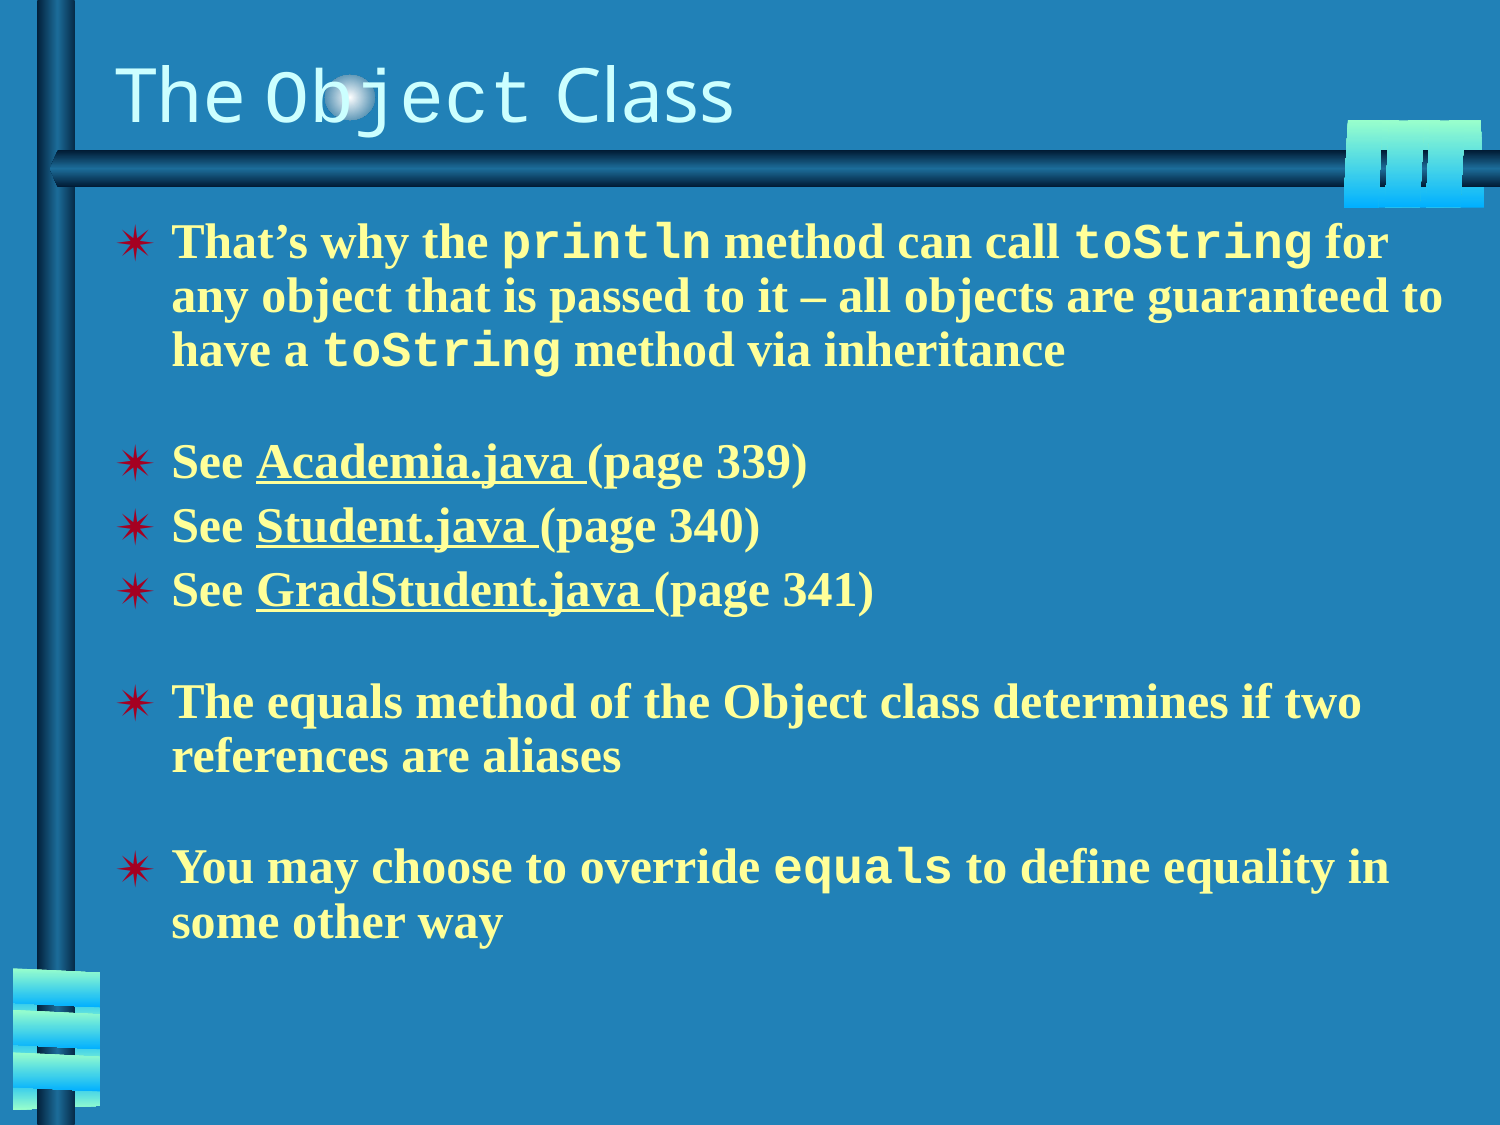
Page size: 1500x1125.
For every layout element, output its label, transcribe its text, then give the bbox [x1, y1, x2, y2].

list That’s why the println method can call toString for any object that is passed to it – all objects are guaranteed to have a toString method via inheritance See Academia.java (page 339) See Student.java (page 340) See GradStudent.java (page 341) The equals method of the Object class determines if two references are aliases You may choose to override equals to define equality in some other way [99, 207, 1463, 1013]
title The Object Class [100, 32, 1345, 145]
